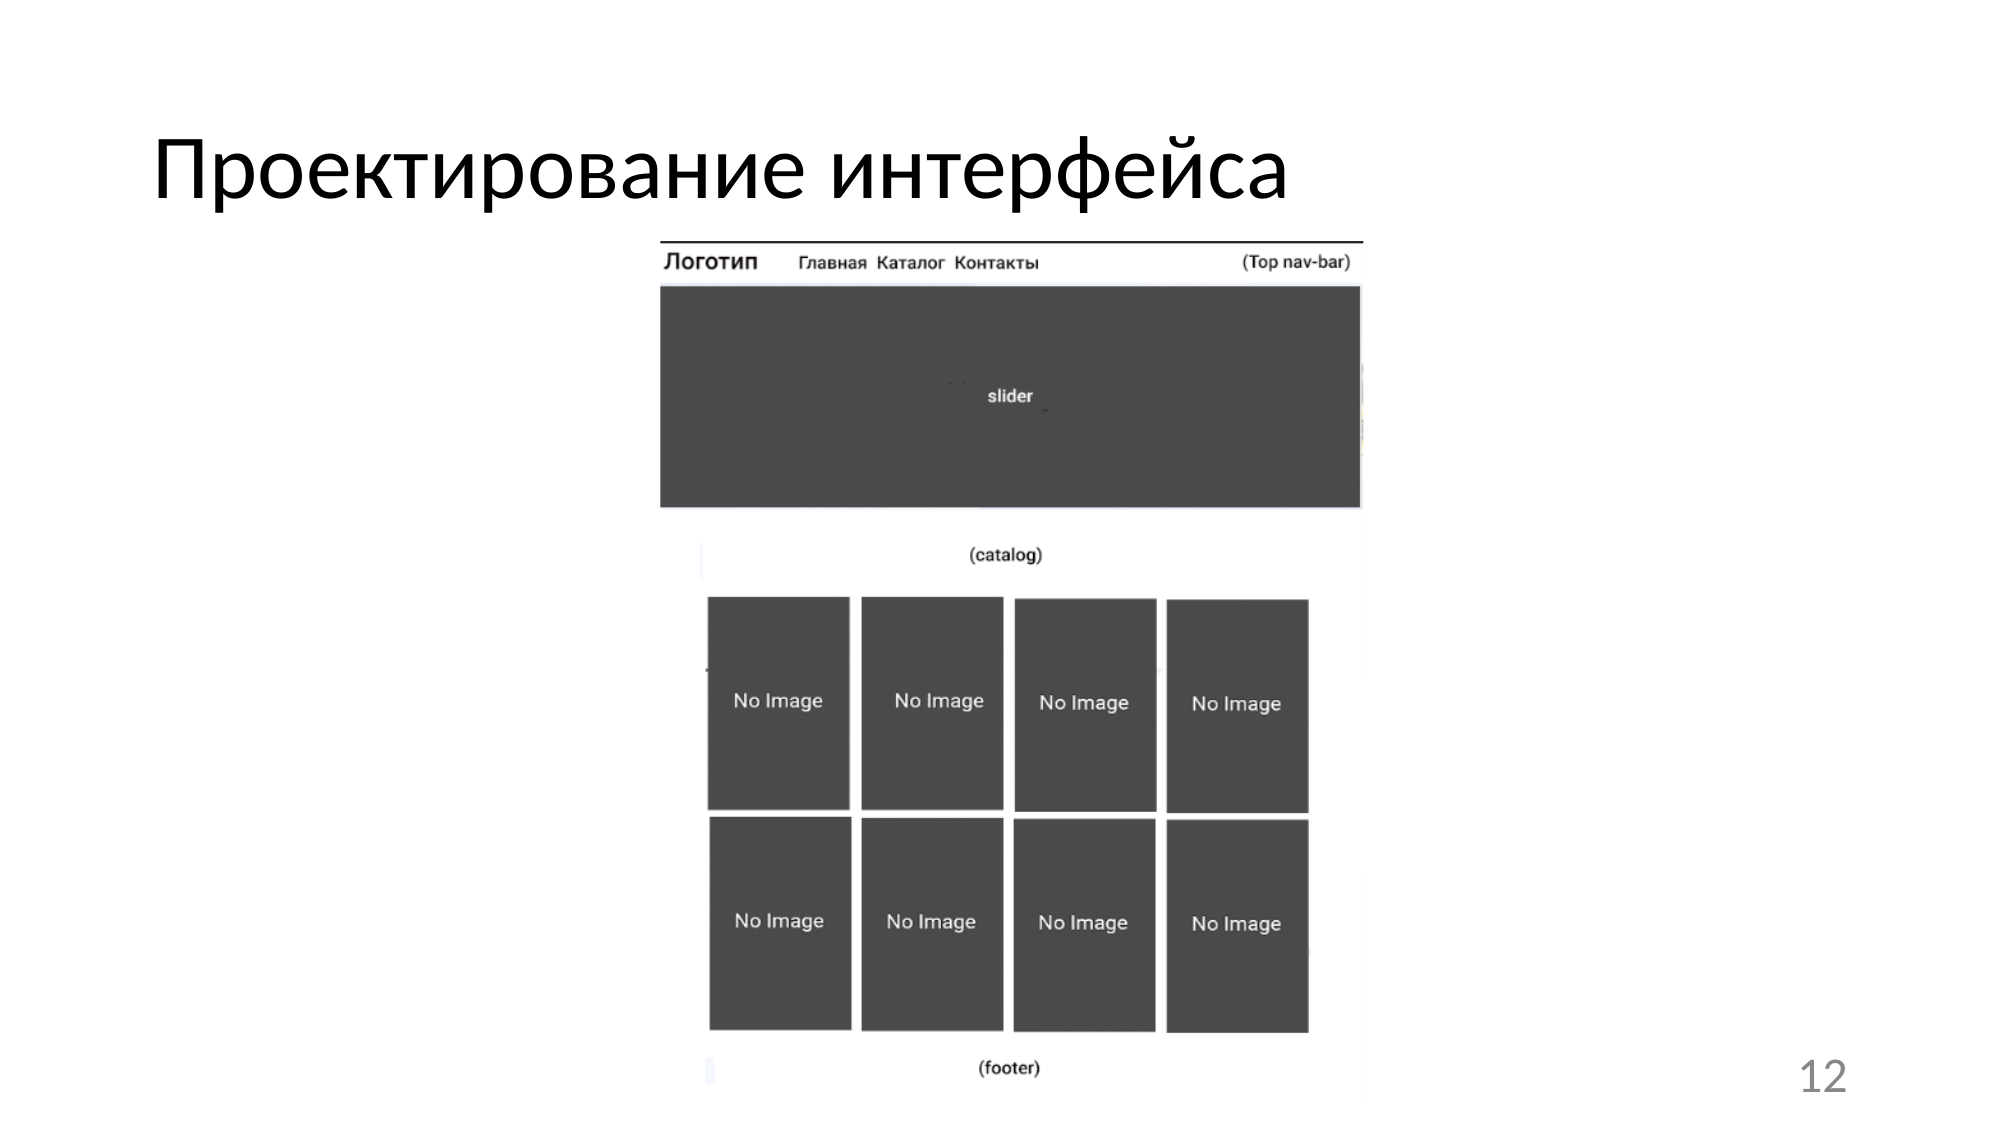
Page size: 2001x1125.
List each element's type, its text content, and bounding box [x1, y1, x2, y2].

picture [660, 240, 1364, 1103]
slide_number 12 [1412, 1042, 1863, 1103]
title Проектирование интерфейса [137, 59, 1863, 278]
